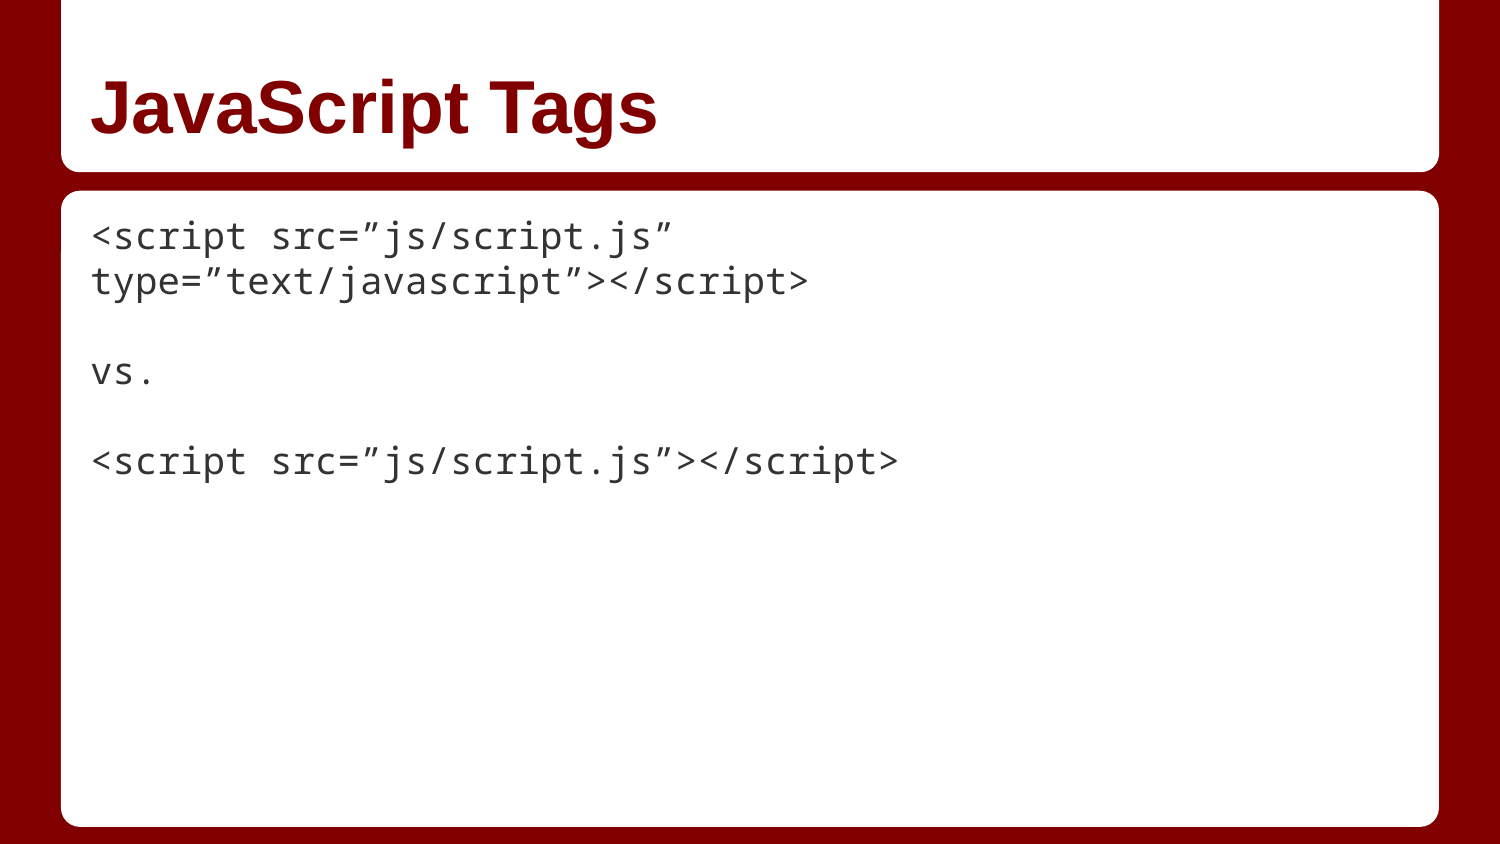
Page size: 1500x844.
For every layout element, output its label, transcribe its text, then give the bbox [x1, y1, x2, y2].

list <script src=”js/script.js” type=”text/javascript”></script> vs. <script src=”js/script.js”></script> [75, 196, 1425, 808]
title JavaScript Tags [75, 22, 1425, 164]
